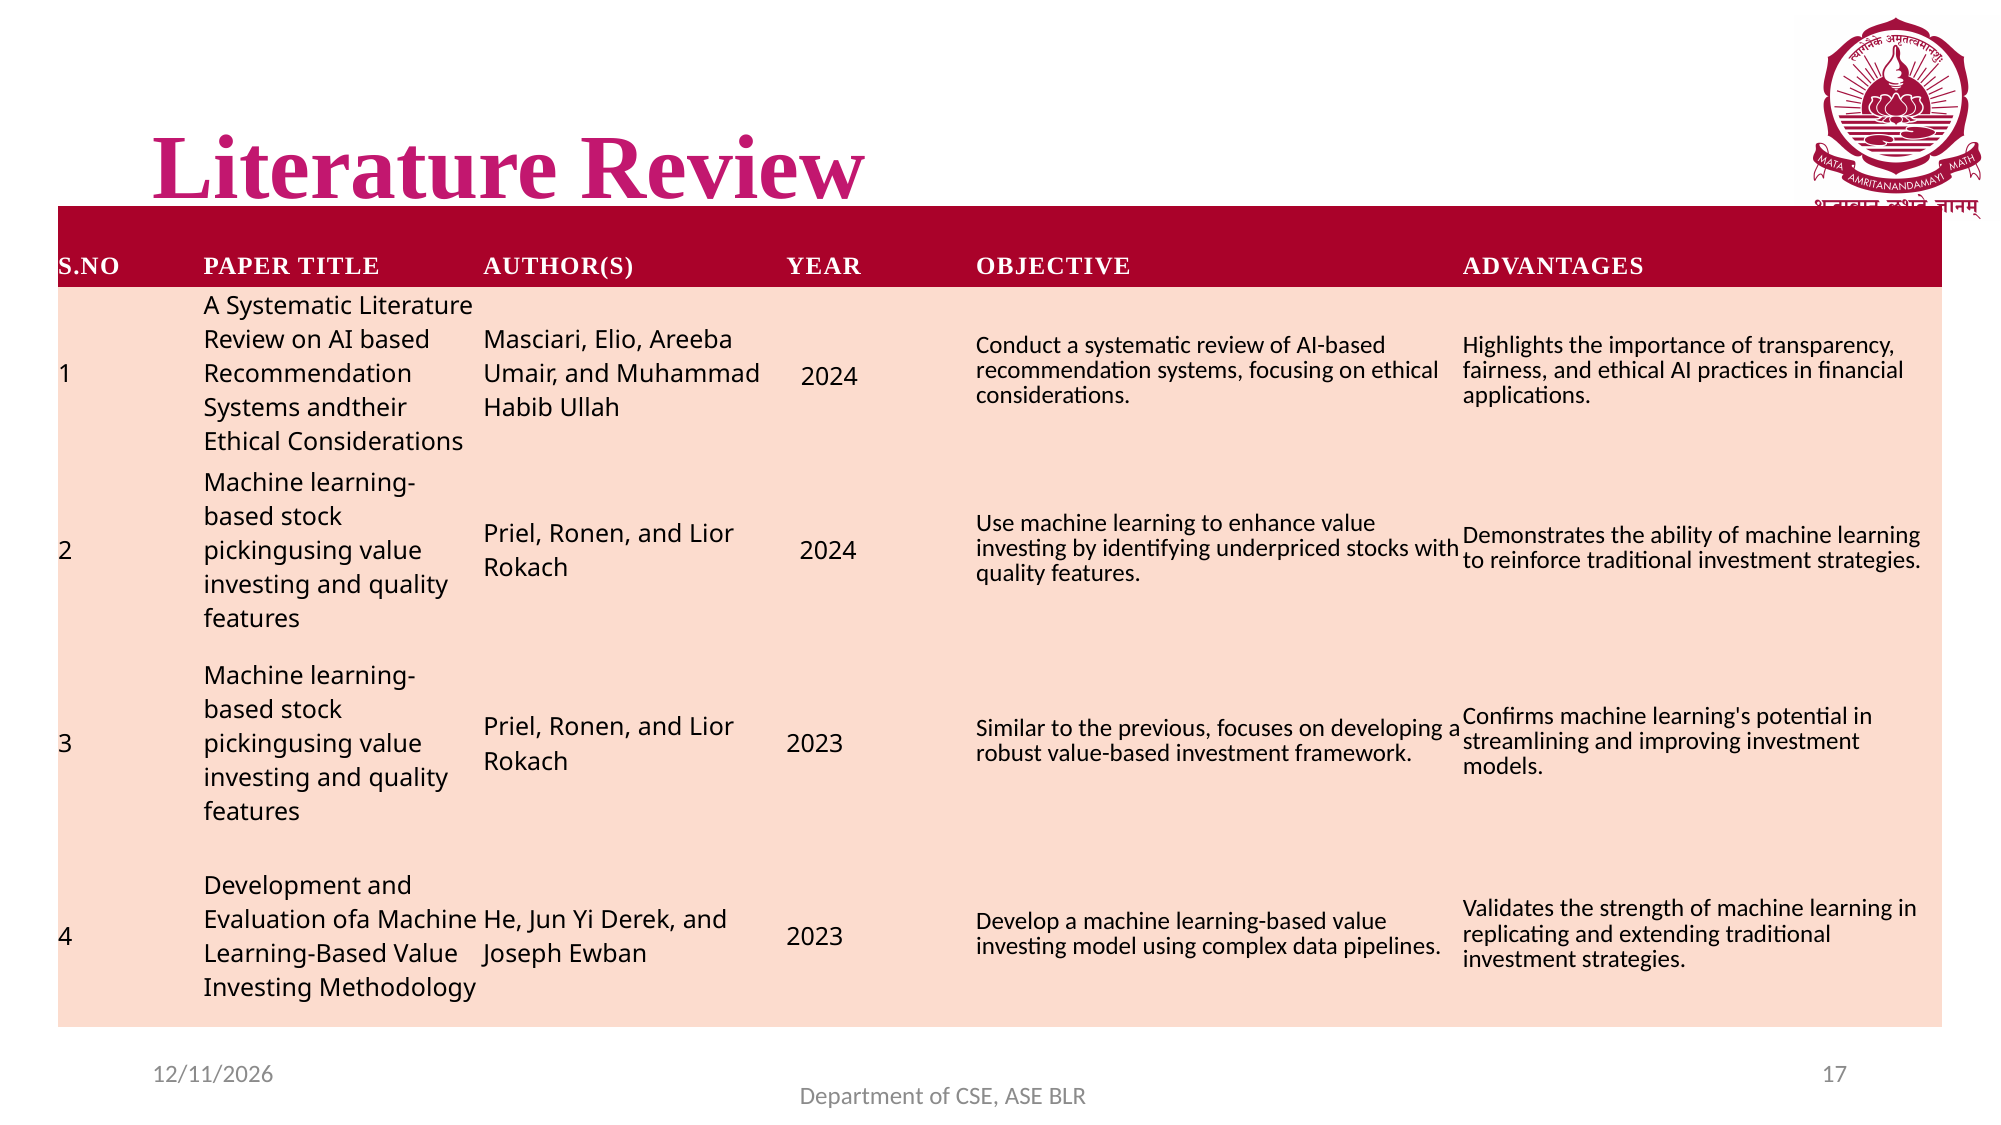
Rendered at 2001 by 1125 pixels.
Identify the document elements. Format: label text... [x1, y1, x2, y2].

table_cell 2023 [786, 851, 976, 1027]
table_cell Develop a machine learning-based value investing model using complex data pipelines. [976, 851, 1462, 1027]
table_cell Confirms machine learning's potential in streamlining and improving investment models. [1462, 642, 1942, 851]
table_cell He, Jun Yi Derek, and Joseph Ewban [483, 851, 786, 1027]
table_cell Highlights the importance of transparency, fairness, and ethical AI practices in financial applications. [1462, 287, 1942, 465]
footer Department of CSE, ASE BLR [605, 1064, 1281, 1124]
table_header Author(s) [483, 206, 786, 287]
table_cell A Systematic Literature Review on AI based Recommendation Systems andtheir Ethical Considerations [203, 287, 483, 465]
table_header Year [786, 206, 976, 287]
table_cell 1 [58, 287, 203, 465]
table_cell Conduct a systematic review of AI-based recommendation systems, focusing on ethical considerations. [976, 287, 1462, 465]
table_cell Validates the strength of machine learning in replicating and extending traditional investment strategies. [1462, 851, 1942, 1027]
table_cell Development and Evaluation ofa Machine Learning-Based Value Investing Methodology [203, 851, 483, 1027]
table_cell 2023 [786, 642, 976, 851]
table_header Advantages [1462, 206, 1942, 287]
table_cell Masciari, Elio, Areeba Umair, and Muhammad Habib Ullah [483, 287, 786, 465]
table_cell Similar to the previous, focuses on developing a robust value-based investment framework. [976, 642, 1462, 851]
table_cell 2024 [786, 465, 976, 642]
table_cell 2024 [786, 287, 976, 465]
slide_number 17 [1412, 1042, 1863, 1103]
table_cell Use machine learning to enhance value investing by identifying underpriced stocks with quality features. [976, 465, 1462, 642]
table_cell Machine learning-based stock pickingusing value investing and quality features [203, 465, 483, 642]
title Literature Review [137, 59, 1863, 206]
table_cell Priel, Ronen, and Lior Rokach [483, 465, 786, 642]
table_cell Priel, Ronen, and Lior Rokach [483, 642, 786, 851]
picture [1794, 15, 2000, 221]
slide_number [137, 1042, 588, 1103]
table_header Paper Title [203, 206, 483, 287]
table_cell Machine learning-based stock pickingusing value investing and quality features [203, 642, 483, 851]
table_cell Demonstrates the ability of machine learning to reinforce traditional investment strategies. [1462, 465, 1942, 642]
table_header S.No [58, 206, 203, 287]
table_cell 2 [58, 465, 203, 642]
table_cell 4 [58, 851, 203, 1027]
table_cell 3 [58, 642, 203, 851]
table_header Objective [976, 206, 1462, 287]
